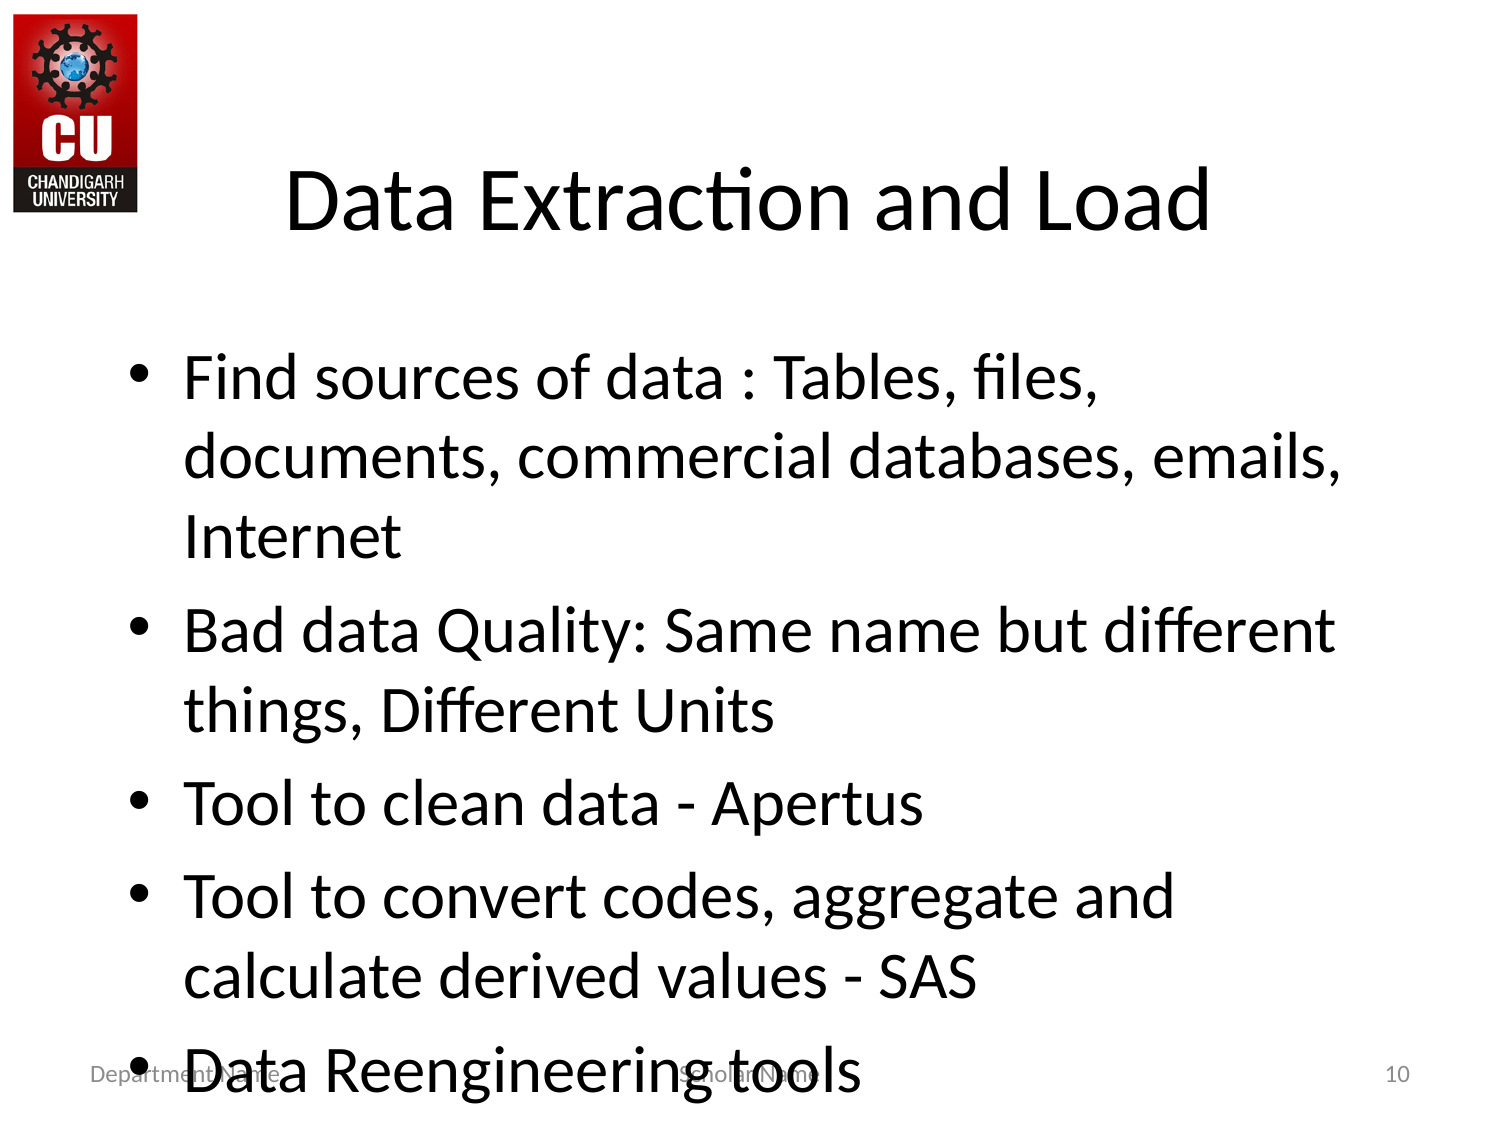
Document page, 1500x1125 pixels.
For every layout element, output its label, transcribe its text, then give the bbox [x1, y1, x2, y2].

title Data Extraction and Load [112, 99, 1388, 288]
slide_number 10 [1074, 1042, 1425, 1103]
text_box Find sources of data : Tables, files, documents, commercial databases, emails, Internet Bad data Quality: Same name but different things, Different Units Tool to clean data - Apertus Tool to convert codes, aggregate and calculate derived values - SAS Data Reengineering tools [112, 324, 1388, 1000]
slide_number Department Name [75, 1042, 425, 1103]
picture [12, 13, 138, 213]
footer Scholar Name [512, 1042, 988, 1103]
